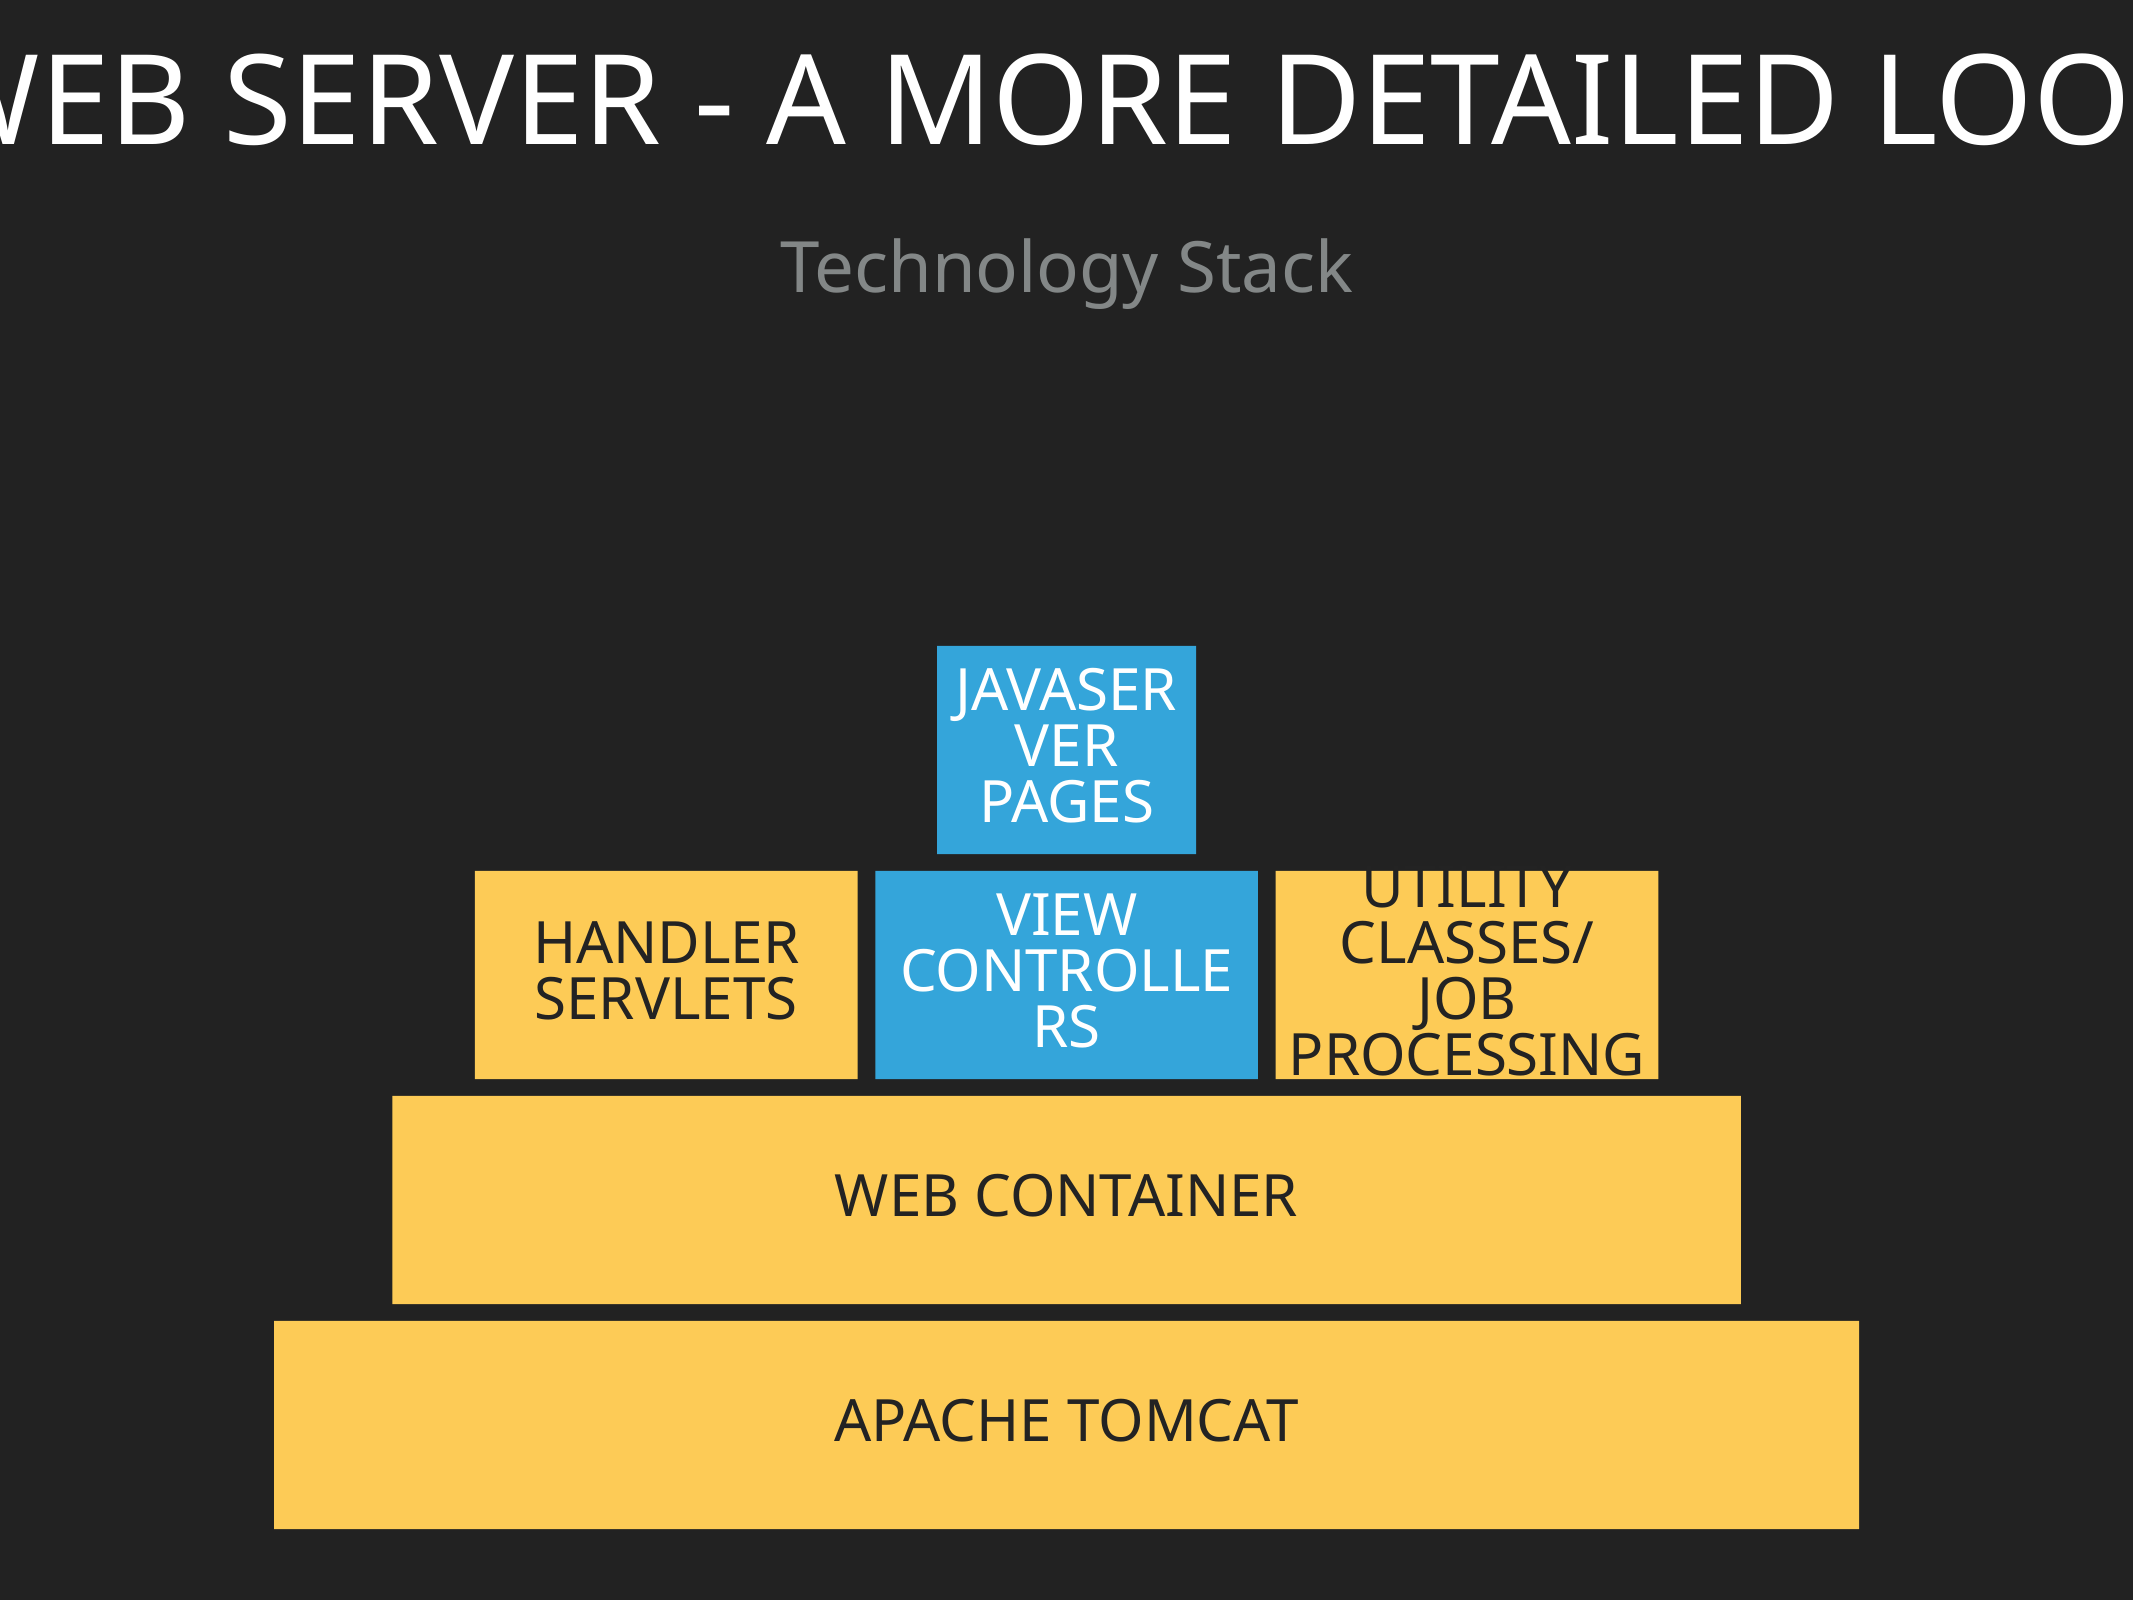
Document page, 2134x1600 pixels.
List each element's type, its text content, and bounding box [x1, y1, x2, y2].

text_box Technology Stack [771, 213, 1362, 316]
text_box Apache Tomcat [274, 1320, 1860, 1530]
text_box View Controllers [875, 870, 1258, 1080]
text_box JavaServer Pages [937, 645, 1197, 855]
text_box Web SERVER - A More Detailed Look [0, 40, 2134, 177]
text_box Utility Classes/ Job Processing [1275, 870, 1659, 1080]
text_box Handler Servlets [474, 870, 858, 1080]
text_box Web Container [392, 1095, 1741, 1305]
